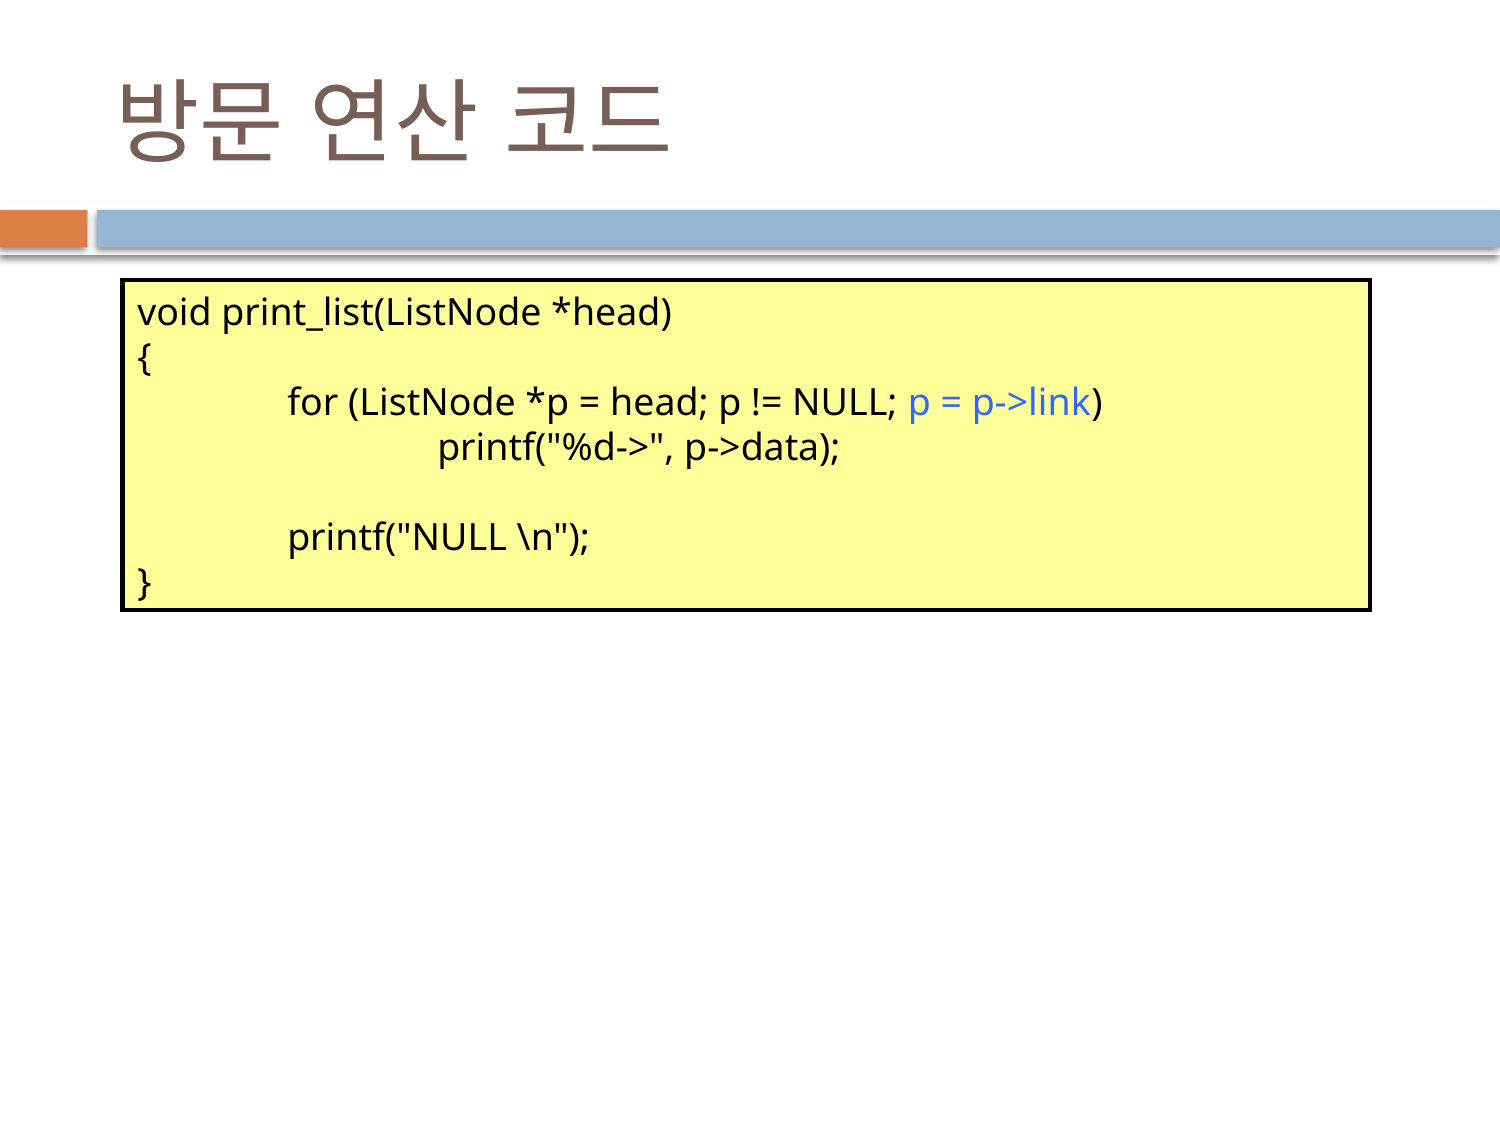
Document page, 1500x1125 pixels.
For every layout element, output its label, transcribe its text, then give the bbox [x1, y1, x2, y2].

text_box [136, 250, 168, 311]
title 방문 연산 코드 [100, 37, 1438, 200]
text_box void print_list(ListNode *head) { for (ListNode *p = head; p != NULL; p = p->link) printf("%d->", p->data); printf("NULL \n"); } [122, 280, 1371, 610]
